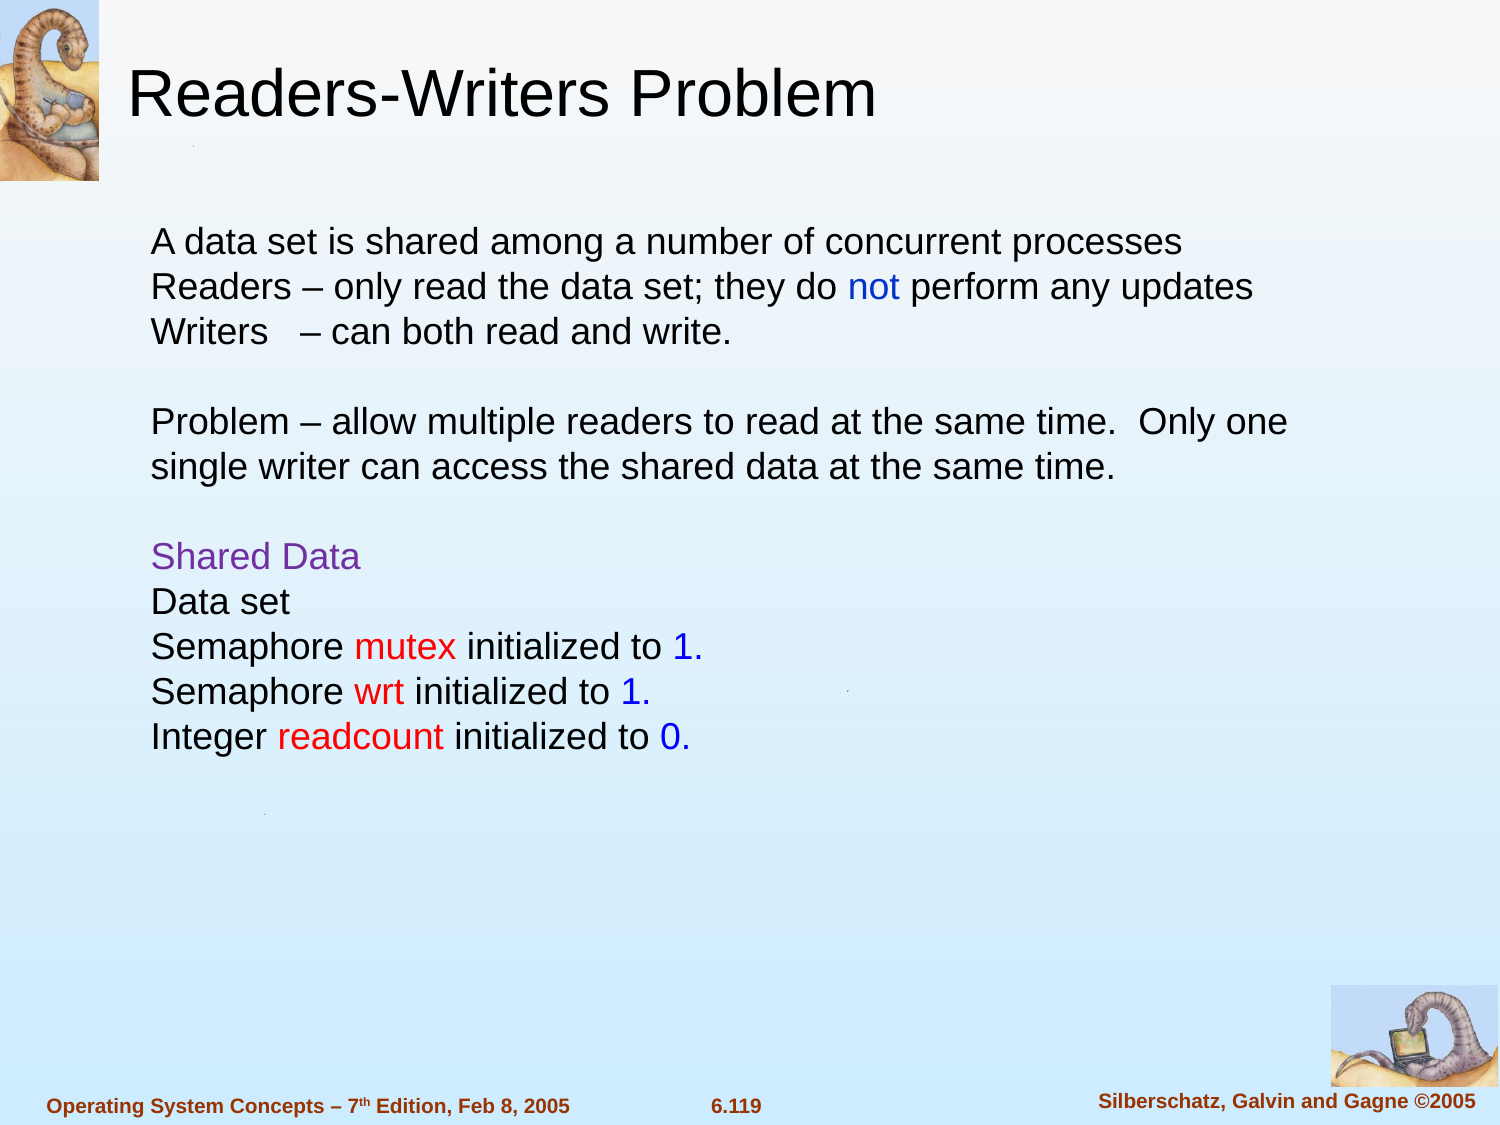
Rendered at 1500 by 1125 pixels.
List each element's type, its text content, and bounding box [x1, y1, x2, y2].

title Readers-Writers Problem [112, 37, 1438, 138]
picture [0, 0, 99, 181]
picture [1331, 985, 1498, 1087]
list A data set is shared among a number of concurrent processes Readers – only read the data set; they do not perform any updates Writers – can both read and write. Problem – allow multiple readers to read at the same time. Only one single writer can access the shared data at the same time. Shared Data Data set Semaphore mutex initialized to 1. Semaphore wrt initialized to 1. Integer readcount initialized to 0. [135, 209, 1309, 991]
